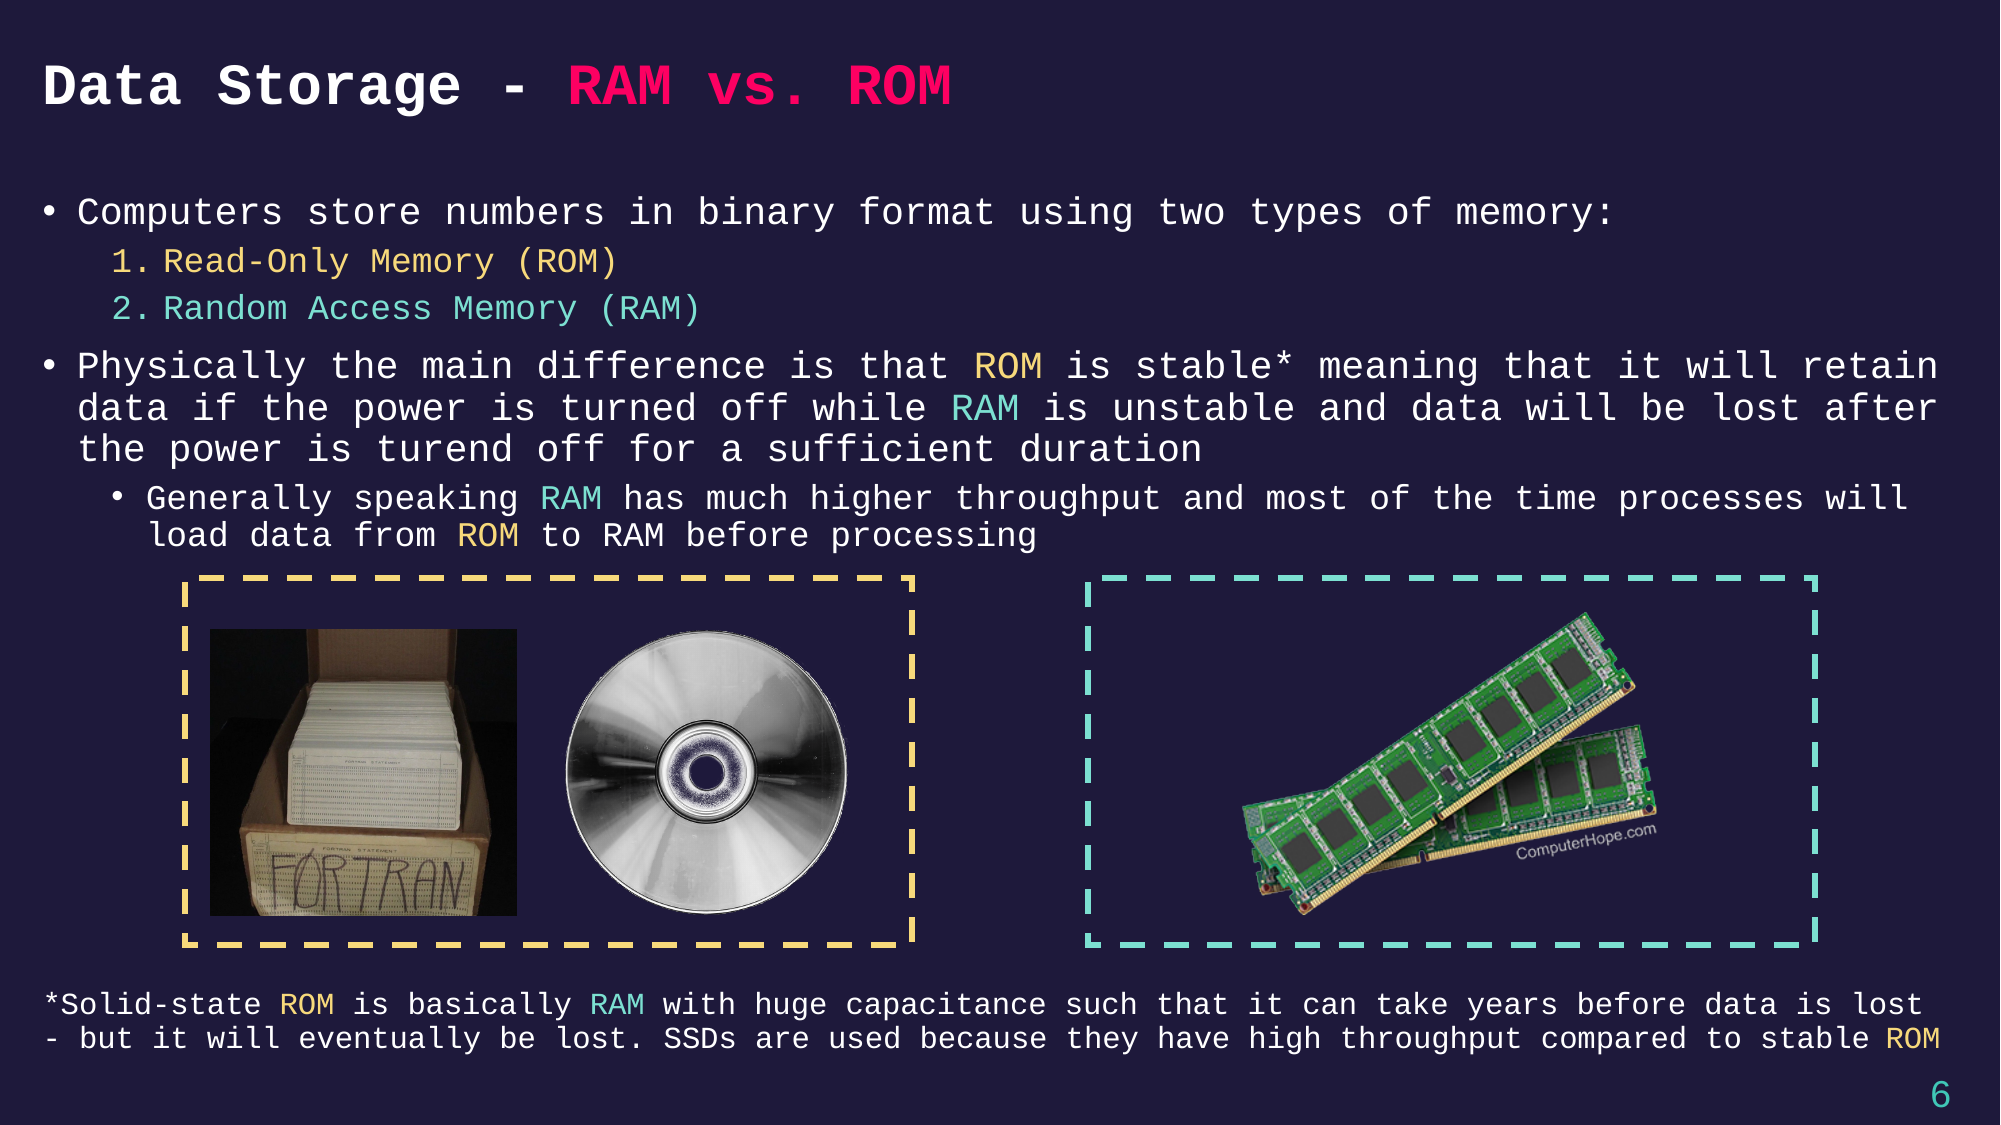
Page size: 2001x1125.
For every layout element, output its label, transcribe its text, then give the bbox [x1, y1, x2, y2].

title Data Storage - RAM vs. ROM [27, 29, 1973, 142]
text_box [184, 578, 1816, 945]
list Computers store numbers in binary format using two types of memory: Read-Only Memory (ROM) Random Access Memory (RAM) Physically the main difference is that ROM is stable* meaning that it will retain data if the power is turned off while RAM is unstable and data will be lost after the power is turend off for a sufficient duration Generally speaking RAM has much higher throughput and most of the time processes will load data from ROM to RAM before processing *Solid-state ROM is basically RAM with huge capacitance such that it can take years before data is lost - but it will eventually be lost. SSDs are used because they have high throughput compared to stable ROM [27, 184, 1973, 1098]
